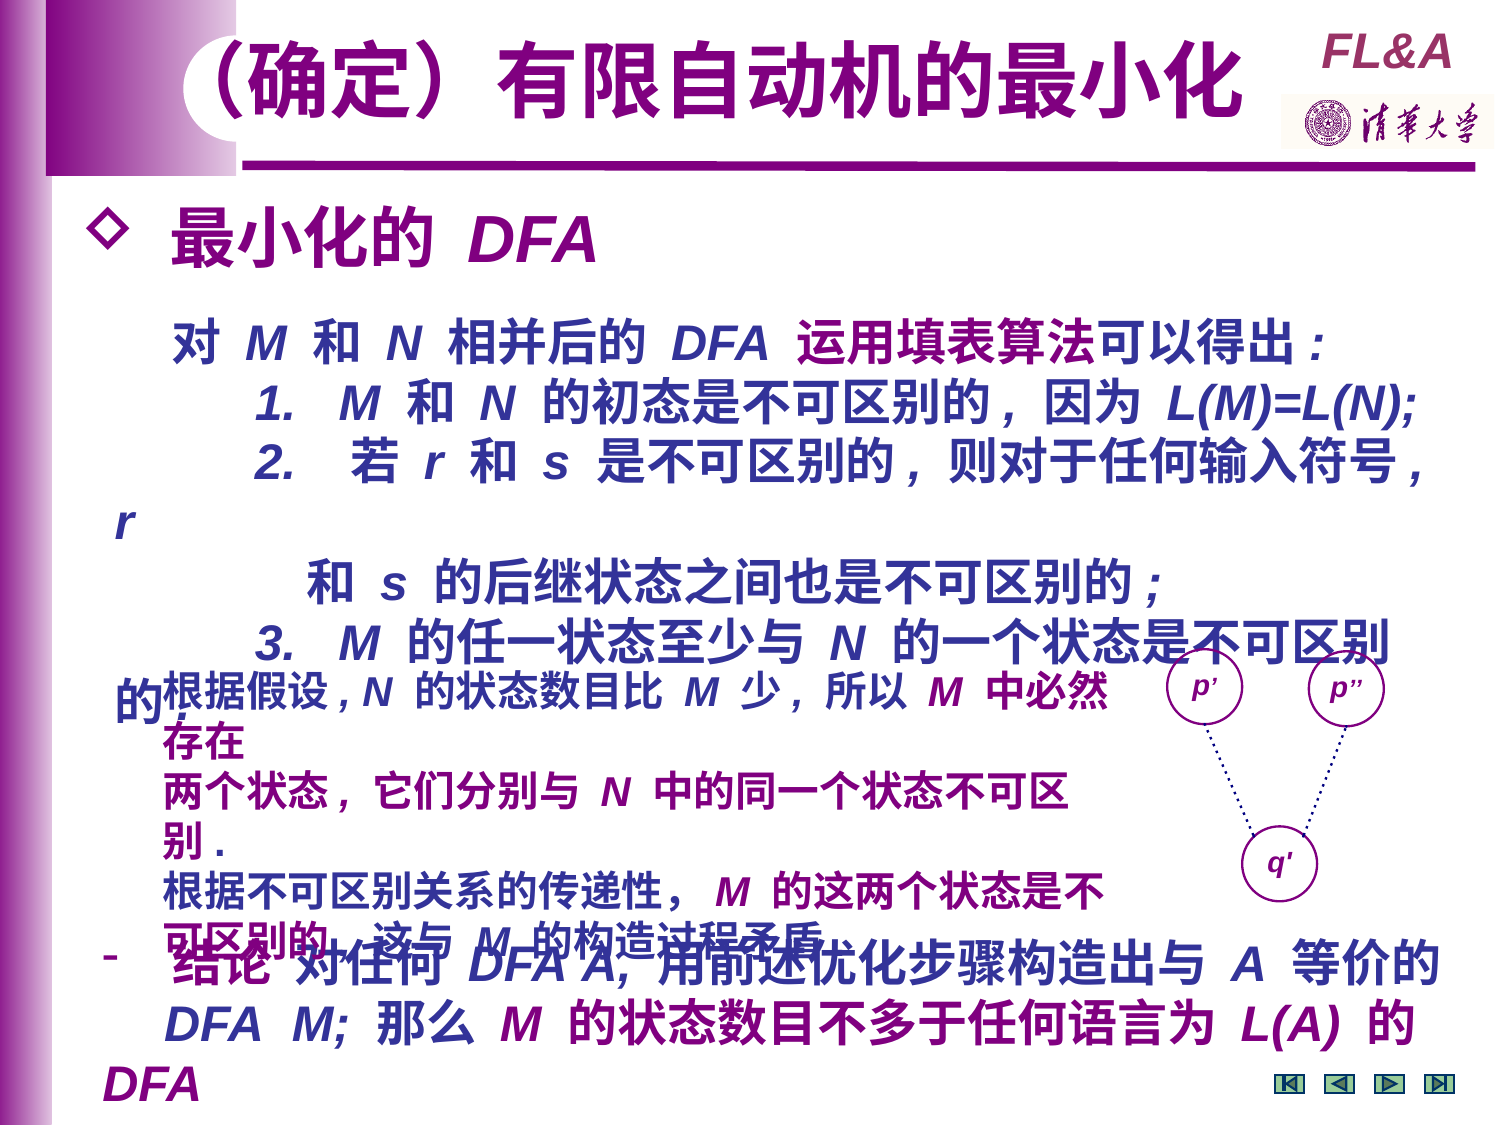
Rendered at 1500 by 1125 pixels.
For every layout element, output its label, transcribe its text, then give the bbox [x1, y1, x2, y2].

text_box 根据假设, N 的状态数目比 M 少, 所以 M 中必然存在 两个状态, 它们分别与 N 中的同一个状态不可区别. 根据不可区别关系的传递性，M 的这两个状态是不可区别的, 这与 M 的构造过程矛盾. [147, 656, 1140, 972]
text_box 对 M 和 N 相并后的 DFA 运用填表算法可以得出: 1. M 和 N 的初态是不可区别的, 因为 L(M)=L(N); 2. 若 r 和 s 是不可区别的, 则对于任何输入符号, r 和 s 的后继状态之间也是不可区别的; 3. M 的任一状态至少与 N 的一个状态是不可区别的. [99, 302, 1463, 738]
text_box （确定）有限自动机的最小化 [148, 32, 1261, 137]
picture [1281, 94, 1495, 149]
text_box 结论 对任何 DFA A, 用前述优化步骤构造出与 A 等价的 DFA M; 那么 M 的状态数目不多于任何语言为 L(A) 的 DFA [87, 923, 1500, 1119]
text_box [1163, 645, 1388, 906]
text_box 最小化的 DFA [63, 196, 975, 284]
